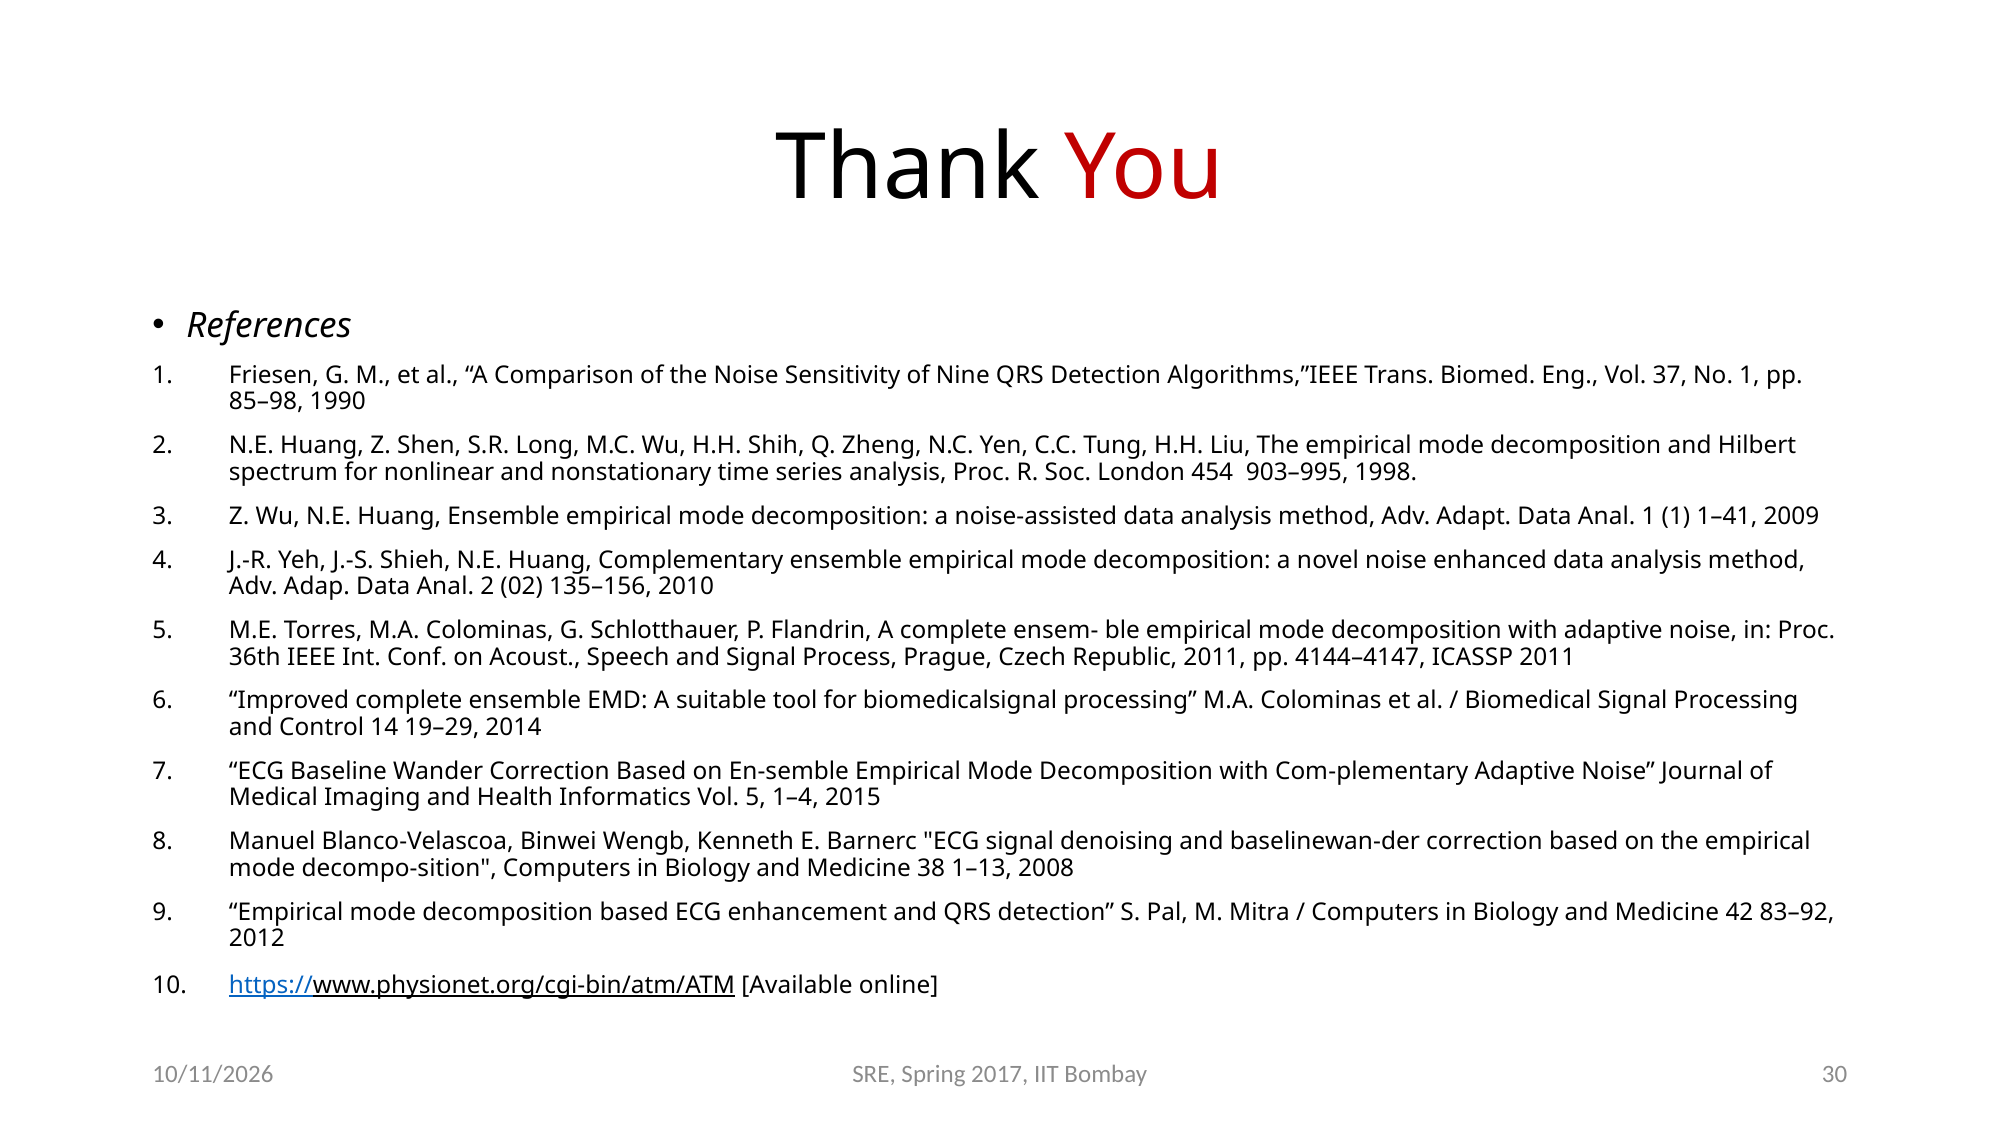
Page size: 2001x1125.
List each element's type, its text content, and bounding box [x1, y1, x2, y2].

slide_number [137, 1042, 588, 1103]
slide_number 30 [1412, 1042, 1863, 1103]
title Thank You [137, 59, 1863, 278]
footer SRE, Spring 2017, IIT Bombay [662, 1042, 1338, 1103]
list References Friesen, G. M., et al., “A Comparison of the Noise Sensitivity of Nine QRS Detection Algorithms,”IEEE Trans. Biomed. Eng., Vol. 37, No. 1, pp. 85–98, 1990 N.E. Huang, Z. Shen, S.R. Long, M.C. Wu, H.H. Shih, Q. Zheng, N.C. Yen, C.C. Tung, H.H. Liu, The empirical mode decomposition and Hilbert spectrum for nonlinear and nonstationary time series analysis, Proc. R. Soc. London 454 903–995, 1998. Z. Wu, N.E. Huang, Ensemble empirical mode decomposition: a noise-assisted data analysis method, Adv. Adapt. Data Anal. 1 (1) 1–41, 2009 J.-R. Yeh, J.-S. Shieh, N.E. Huang, Complementary ensemble empirical mode decomposition: a novel noise enhanced data analysis method, Adv. Adap. Data Anal. 2 (02) 135–156, 2010 M.E. Torres, M.A. Colominas, G. Schlotthauer, P. Flandrin, A complete ensem- ble empirical mode decomposition with adaptive noise, in: Proc. 36th IEEE Int. Conf. on Acoust., Speech and Signal Process, Prague, Czech Republic, 2011, pp. 4144–4147, ICASSP 2011 “Improved complete ensemble EMD: A suitable tool for biomedicalsignal processing” M.A. Colominas et al. / Biomedical Signal Processing and Control 14 19–29, 2014 “ECG Baseline Wander Correction Based on En-semble Empirical Mode Decomposition with Com-plementary Adaptive Noise” Journal of Medical Imaging and Health Informatics Vol. 5, 1–4, 2015 Manuel Blanco-Velascoa, Binwei Wengb, Kenneth E. Barnerc "ECG signal denoising and baselinewan-der correction based on the empirical mode decompo-sition", Computers in Biology and Medicine 38 1–13, 2008 “Empirical mode decomposition based ECG enhancement and QRS detection” S. Pal, M. Mitra / Computers in Biology and Medicine 42 83–92, 2012 https://www.physionet.org/cgi-bin/atm/ATM [Available online] [137, 299, 1863, 1014]
